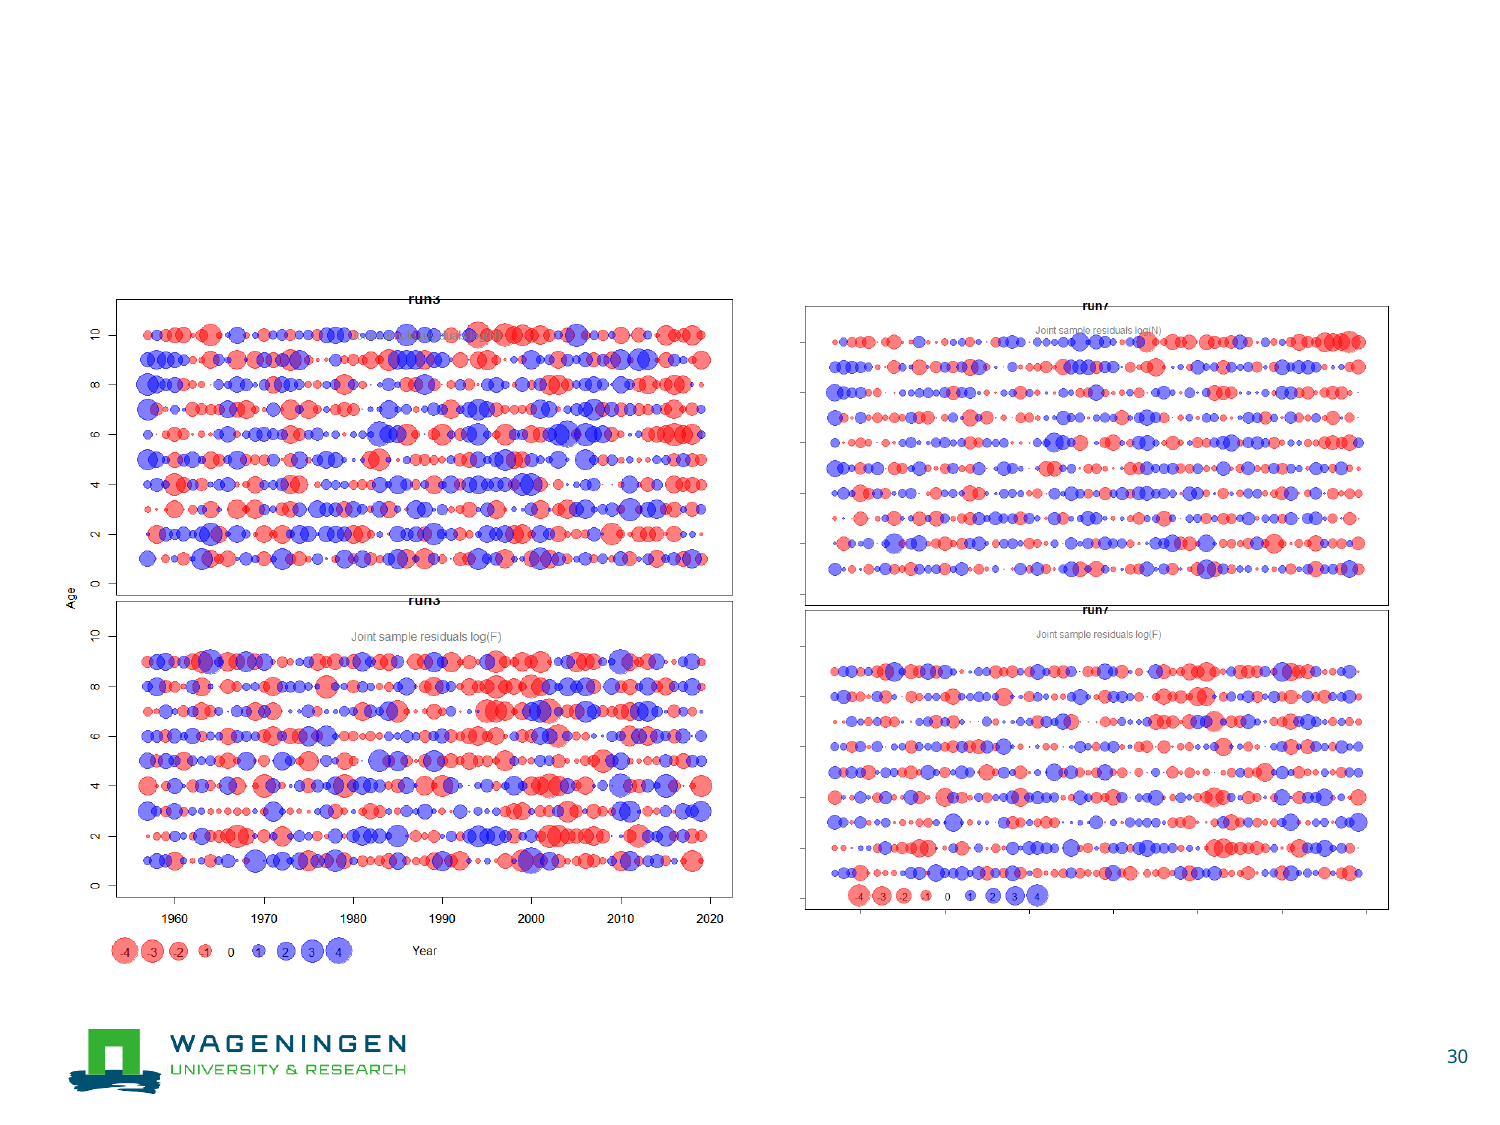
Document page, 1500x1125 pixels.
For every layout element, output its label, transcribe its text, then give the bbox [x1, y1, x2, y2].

slide_number 30 [1397, 1045, 1475, 1072]
picture [0, 0, 1500, 1125]
